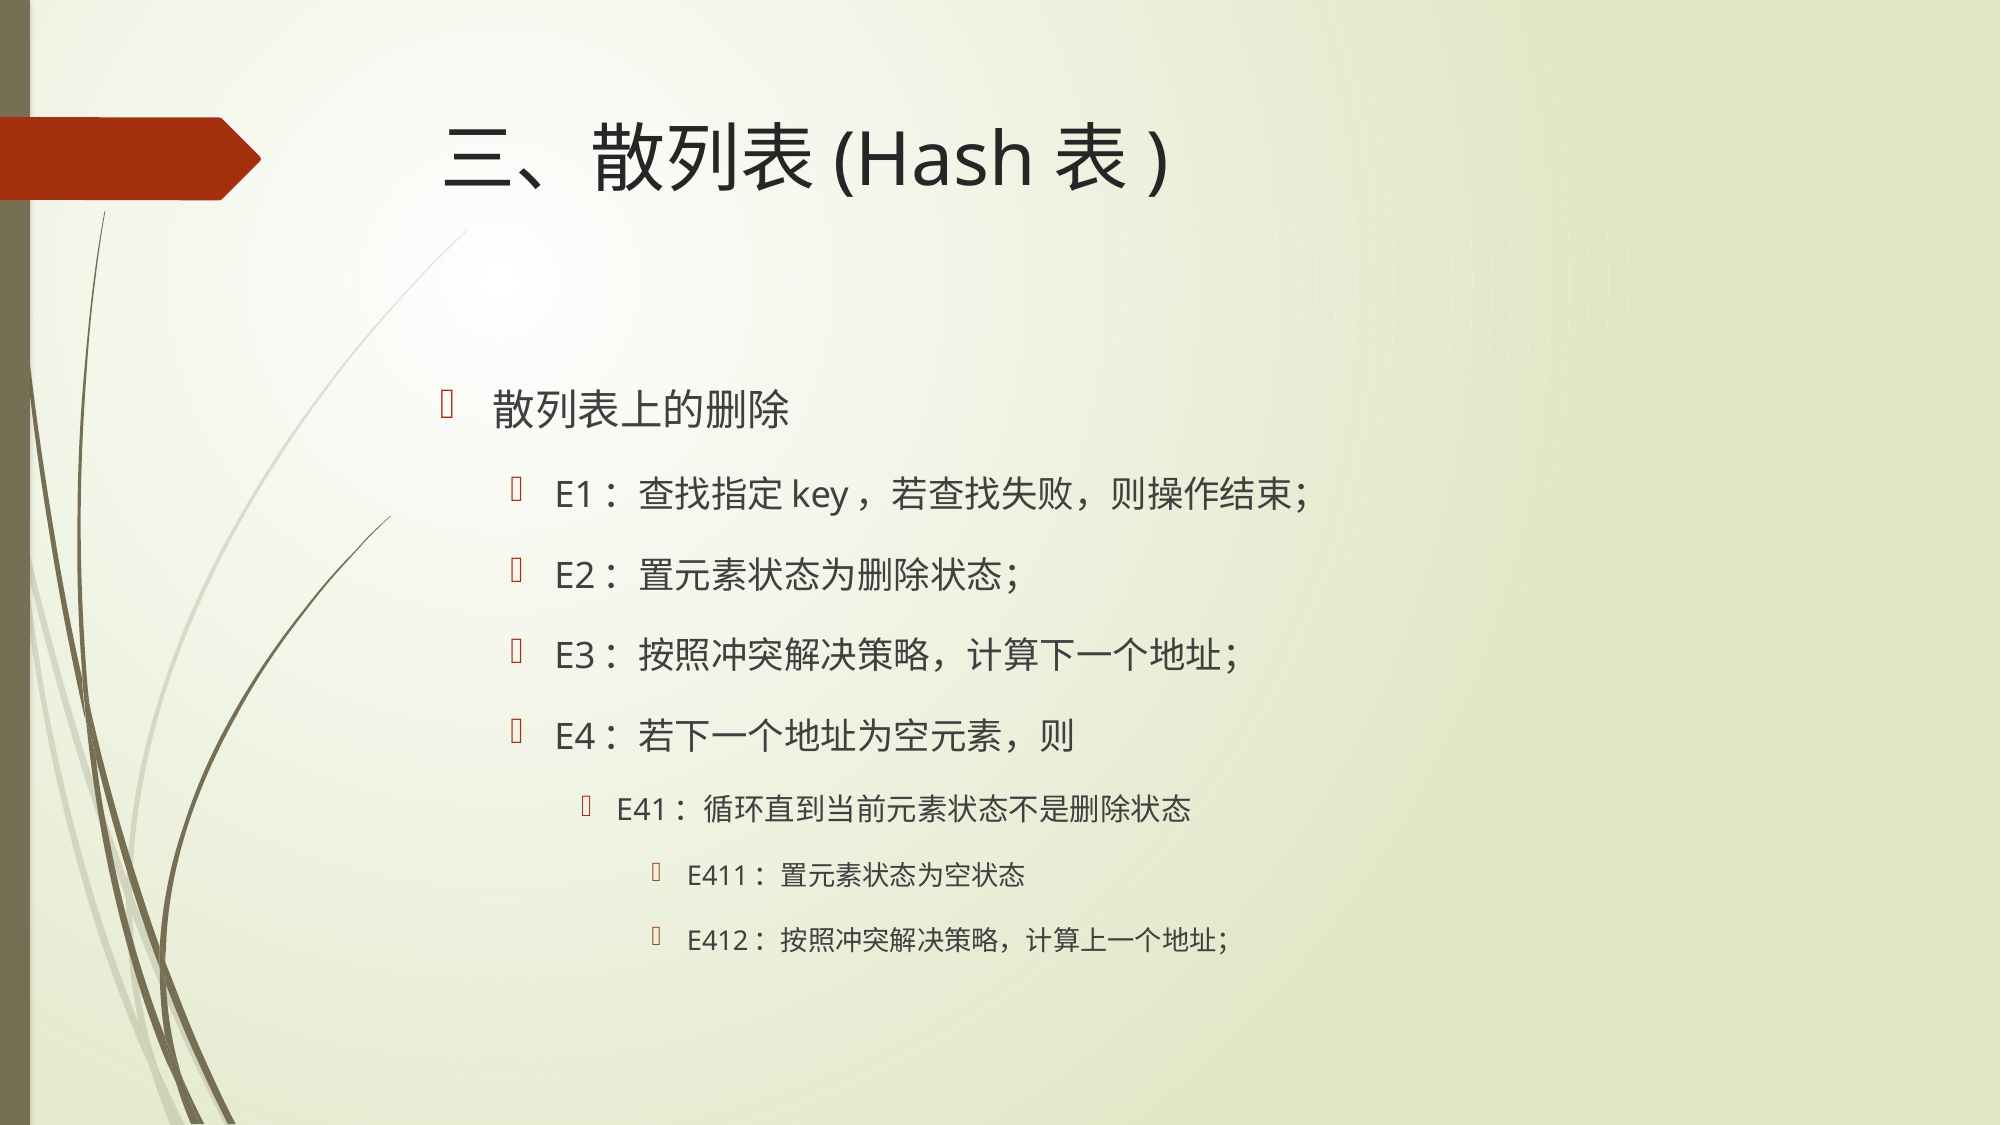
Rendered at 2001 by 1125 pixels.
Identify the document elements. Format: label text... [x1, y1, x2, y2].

title 三、散列表(Hash表) [425, 102, 1888, 313]
list 散列表上的删除 E1：查找指定key，若查找失败，则操作结束； E2：置元素状态为删除状态； E3：按照冲突解决策略，计算下一个地址； E4：若下一个地址为空元素，则 E41：循环直到当前元素状态不是删除状态 E411：置元素状态为空状态 E412：按照冲突解决策略，计算上一个地址； [424, 350, 1888, 970]
